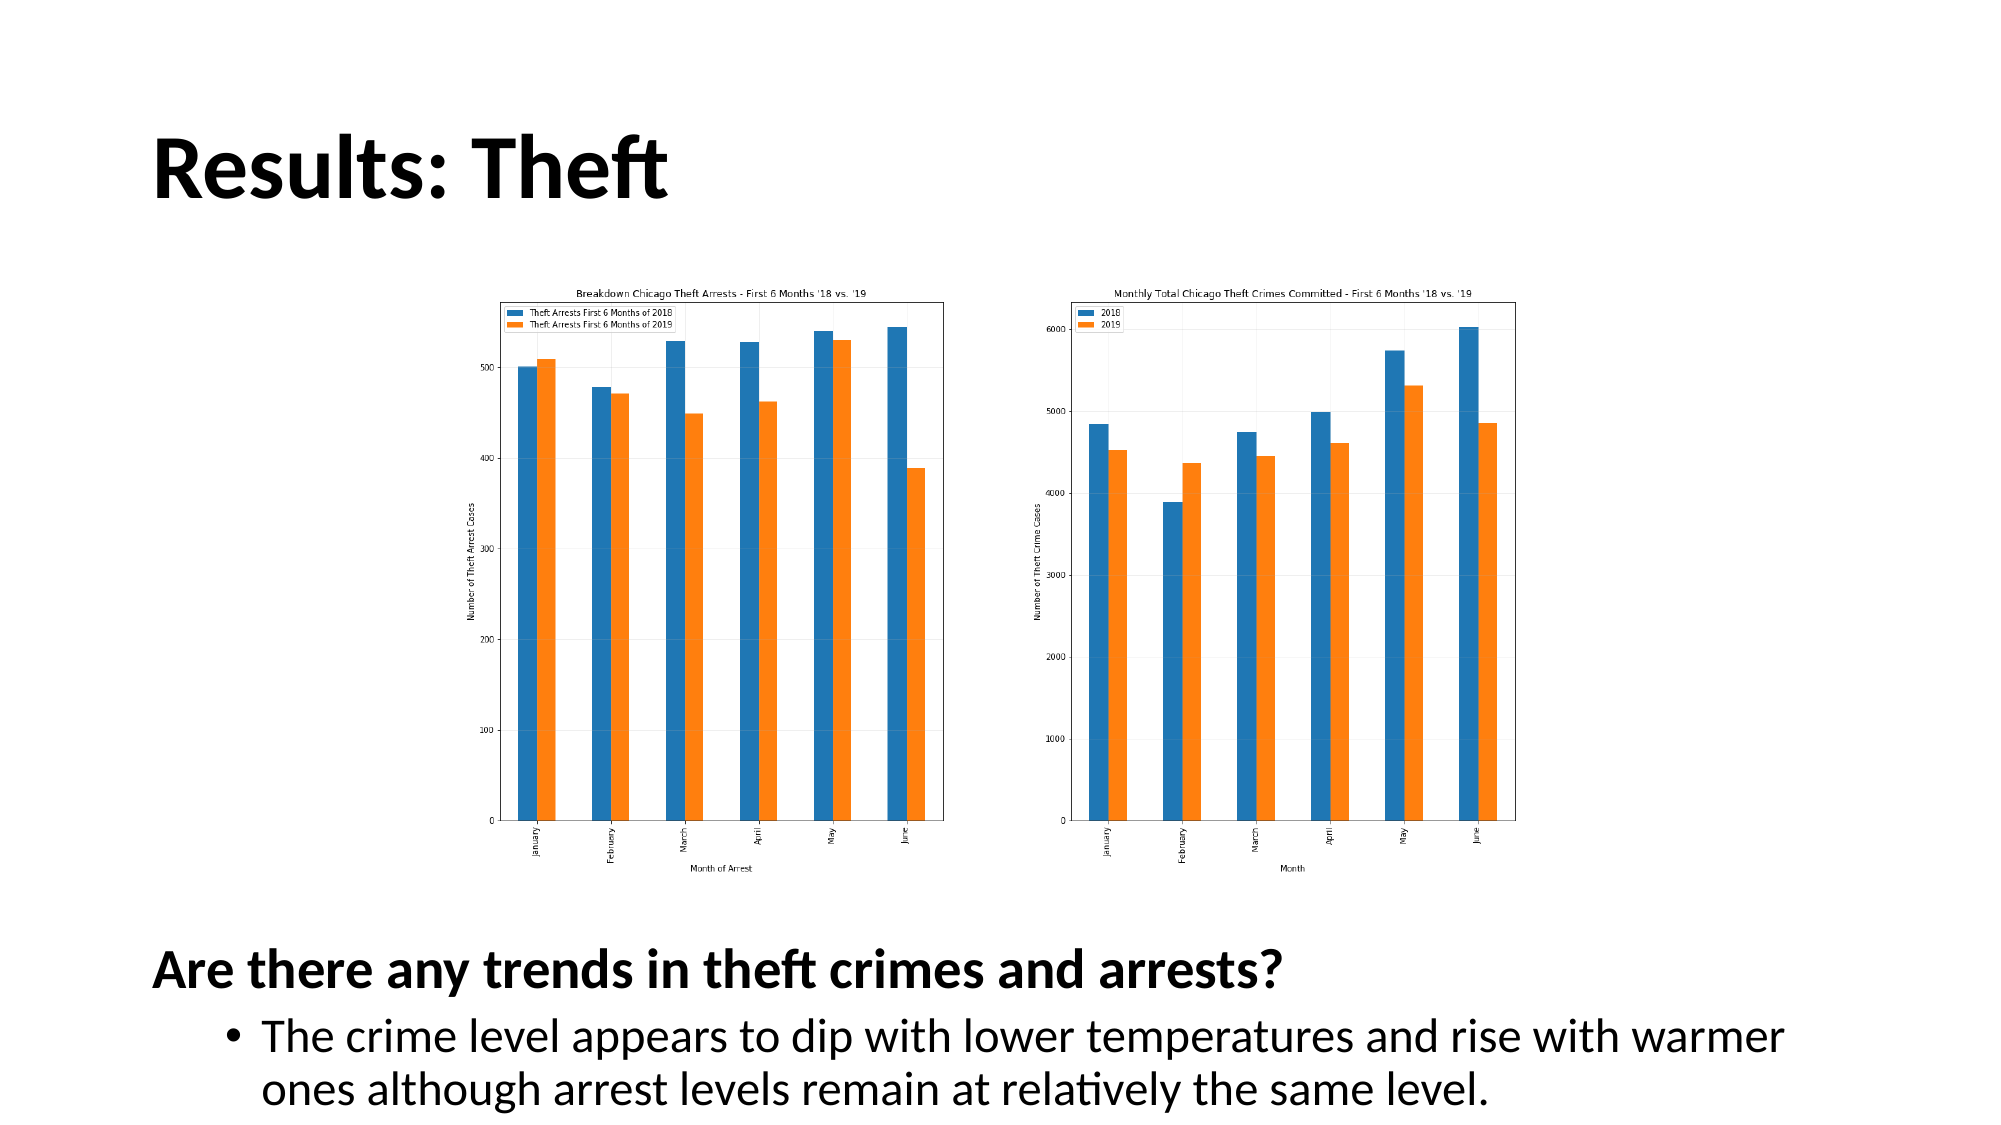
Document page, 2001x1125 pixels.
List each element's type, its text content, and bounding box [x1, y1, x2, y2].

title Results: Theft [137, 59, 1863, 278]
list Are there any trends in theft crimes and arrests? The crime level appears to dip with lower temperatures and rise with warmer ones although arrest levels remain at relatively the same level. [137, 932, 1863, 1125]
picture [428, 219, 1572, 906]
